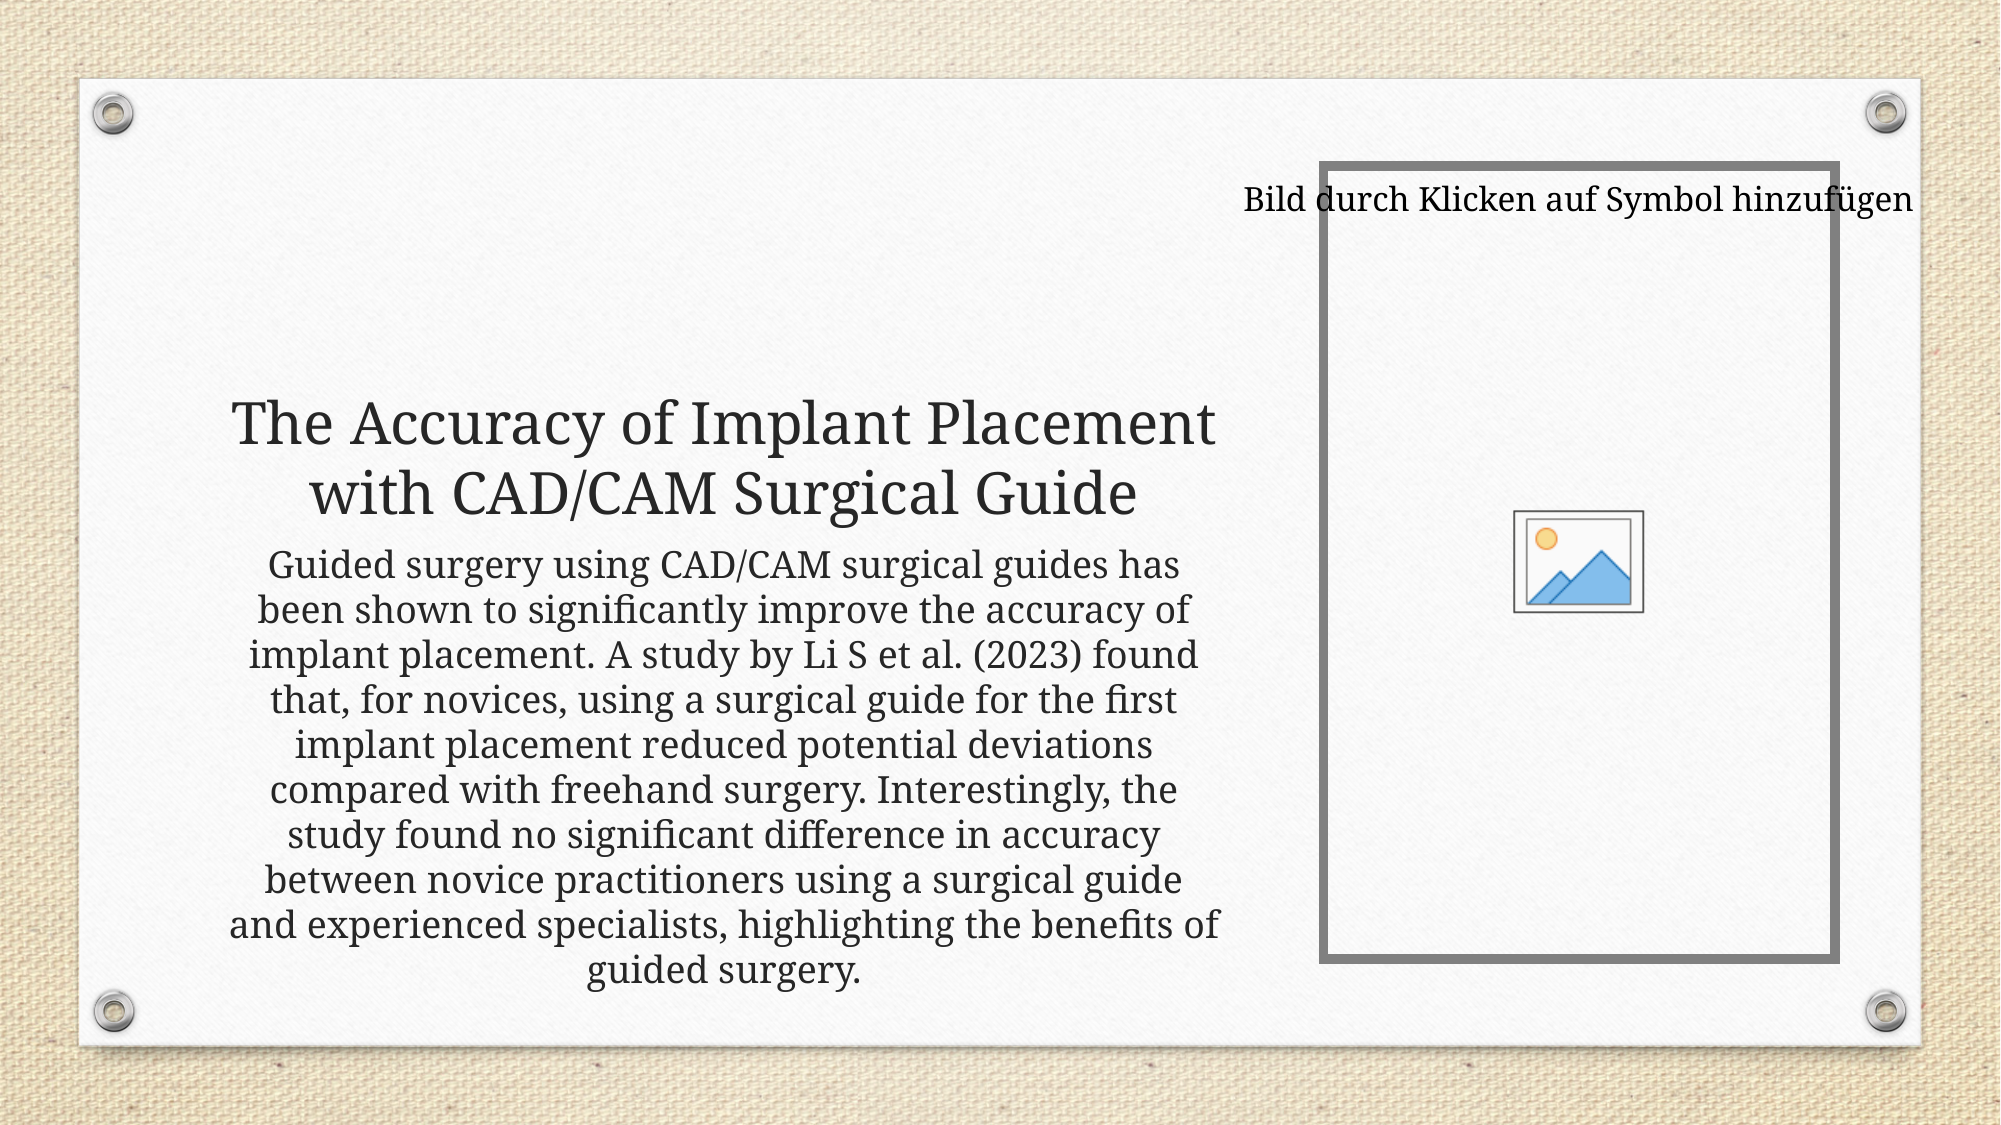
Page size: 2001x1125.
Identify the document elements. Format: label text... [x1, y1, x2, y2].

list Guided surgery using CAD/CAM surgical guides has been shown to significantly improve the accuracy of implant placement. A study by Li S et al. (2023) found that, for novices, using a surgical guide for the first implant placement reduced potential deviations compared with freehand surgery. Interestingly, the study found no significant difference in accuracy between novice practitioners using a surgical guide and experienced specialists, highlighting the benefits of guided surgery. [212, 534, 1237, 834]
title The Accuracy of Implant Placement with CAD/CAM Surgical Guide [212, 309, 1237, 534]
picture [0, 0, 2001, 1125]
